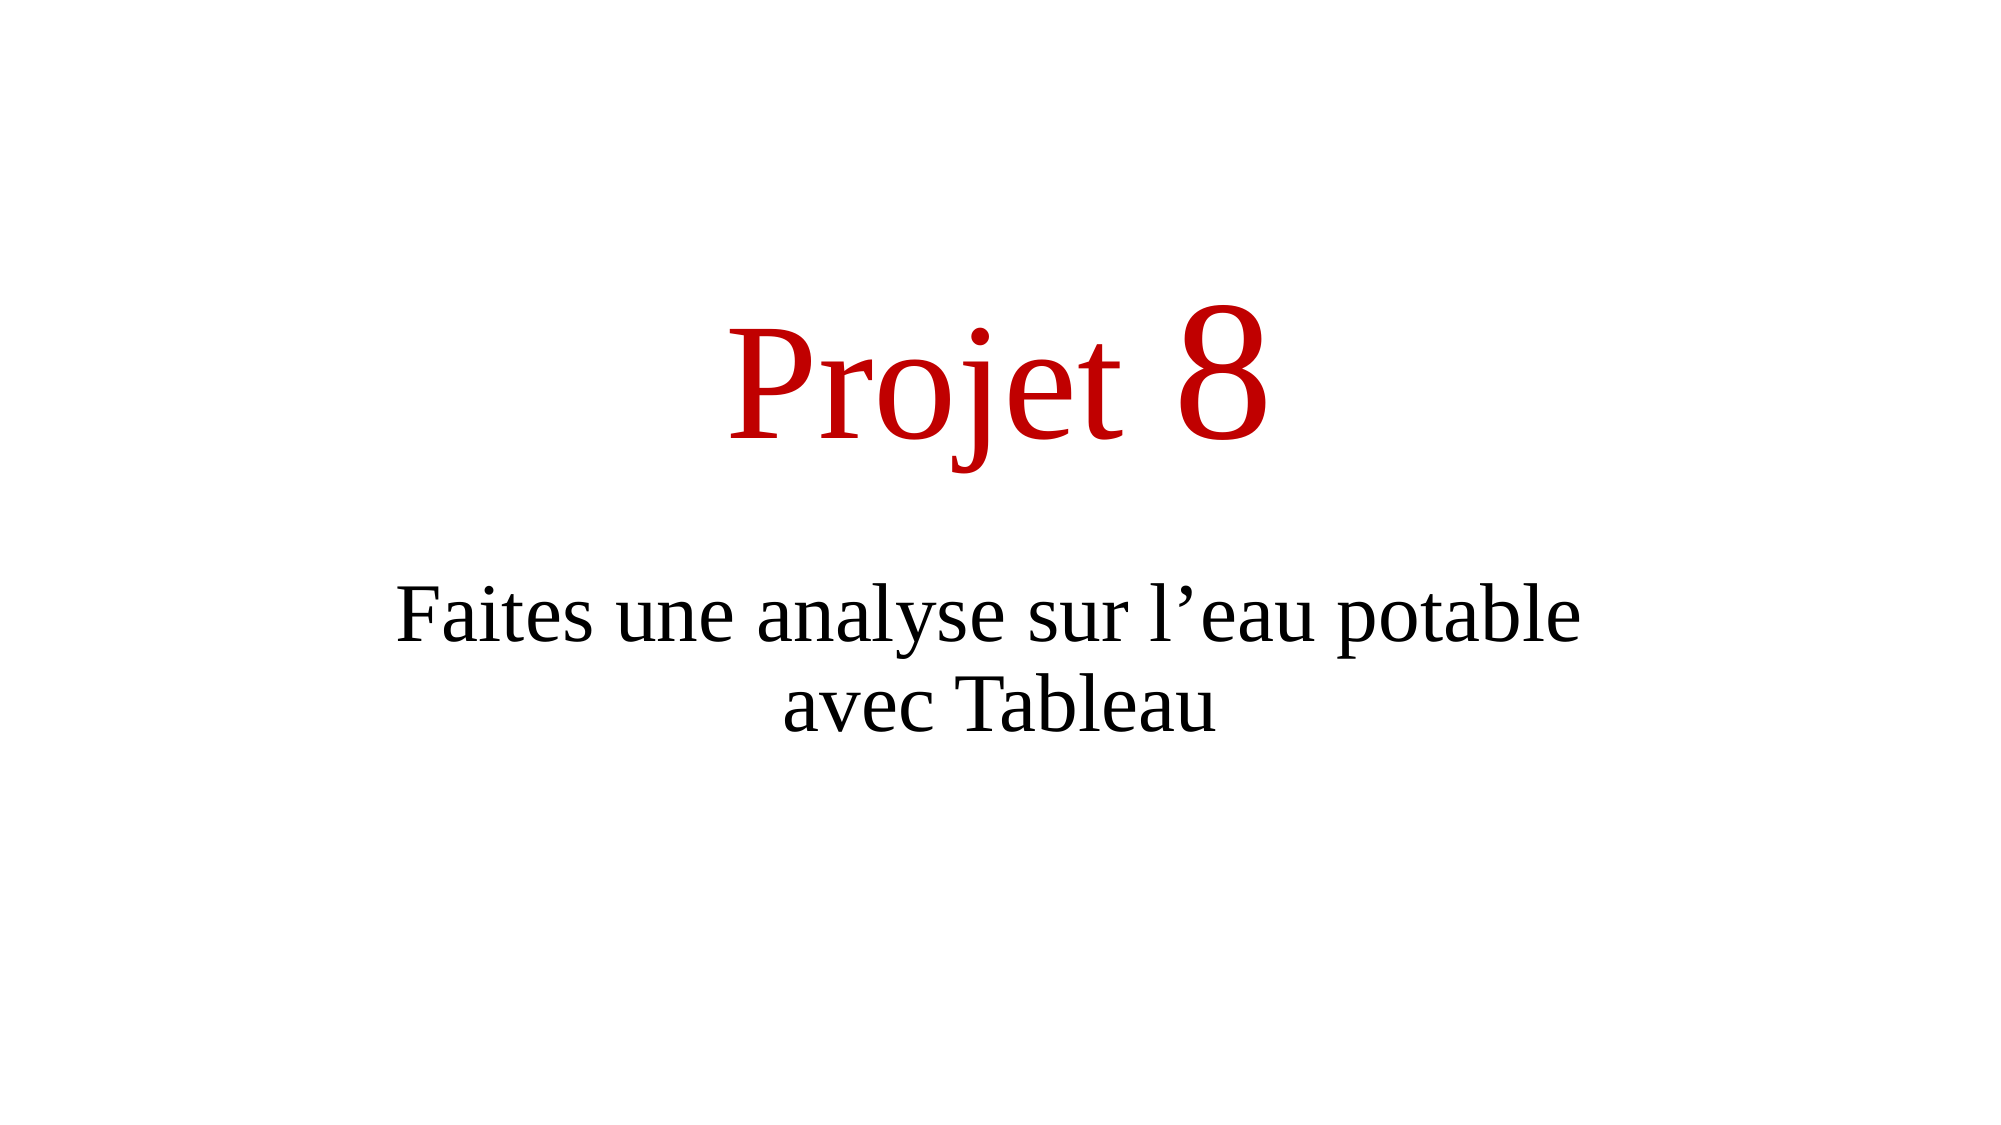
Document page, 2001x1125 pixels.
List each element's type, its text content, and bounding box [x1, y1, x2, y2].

text_box Faites une analyse sur l’eau potable avec Tableau [123, 562, 1877, 835]
text_box Projet 8 [249, 97, 1750, 490]
